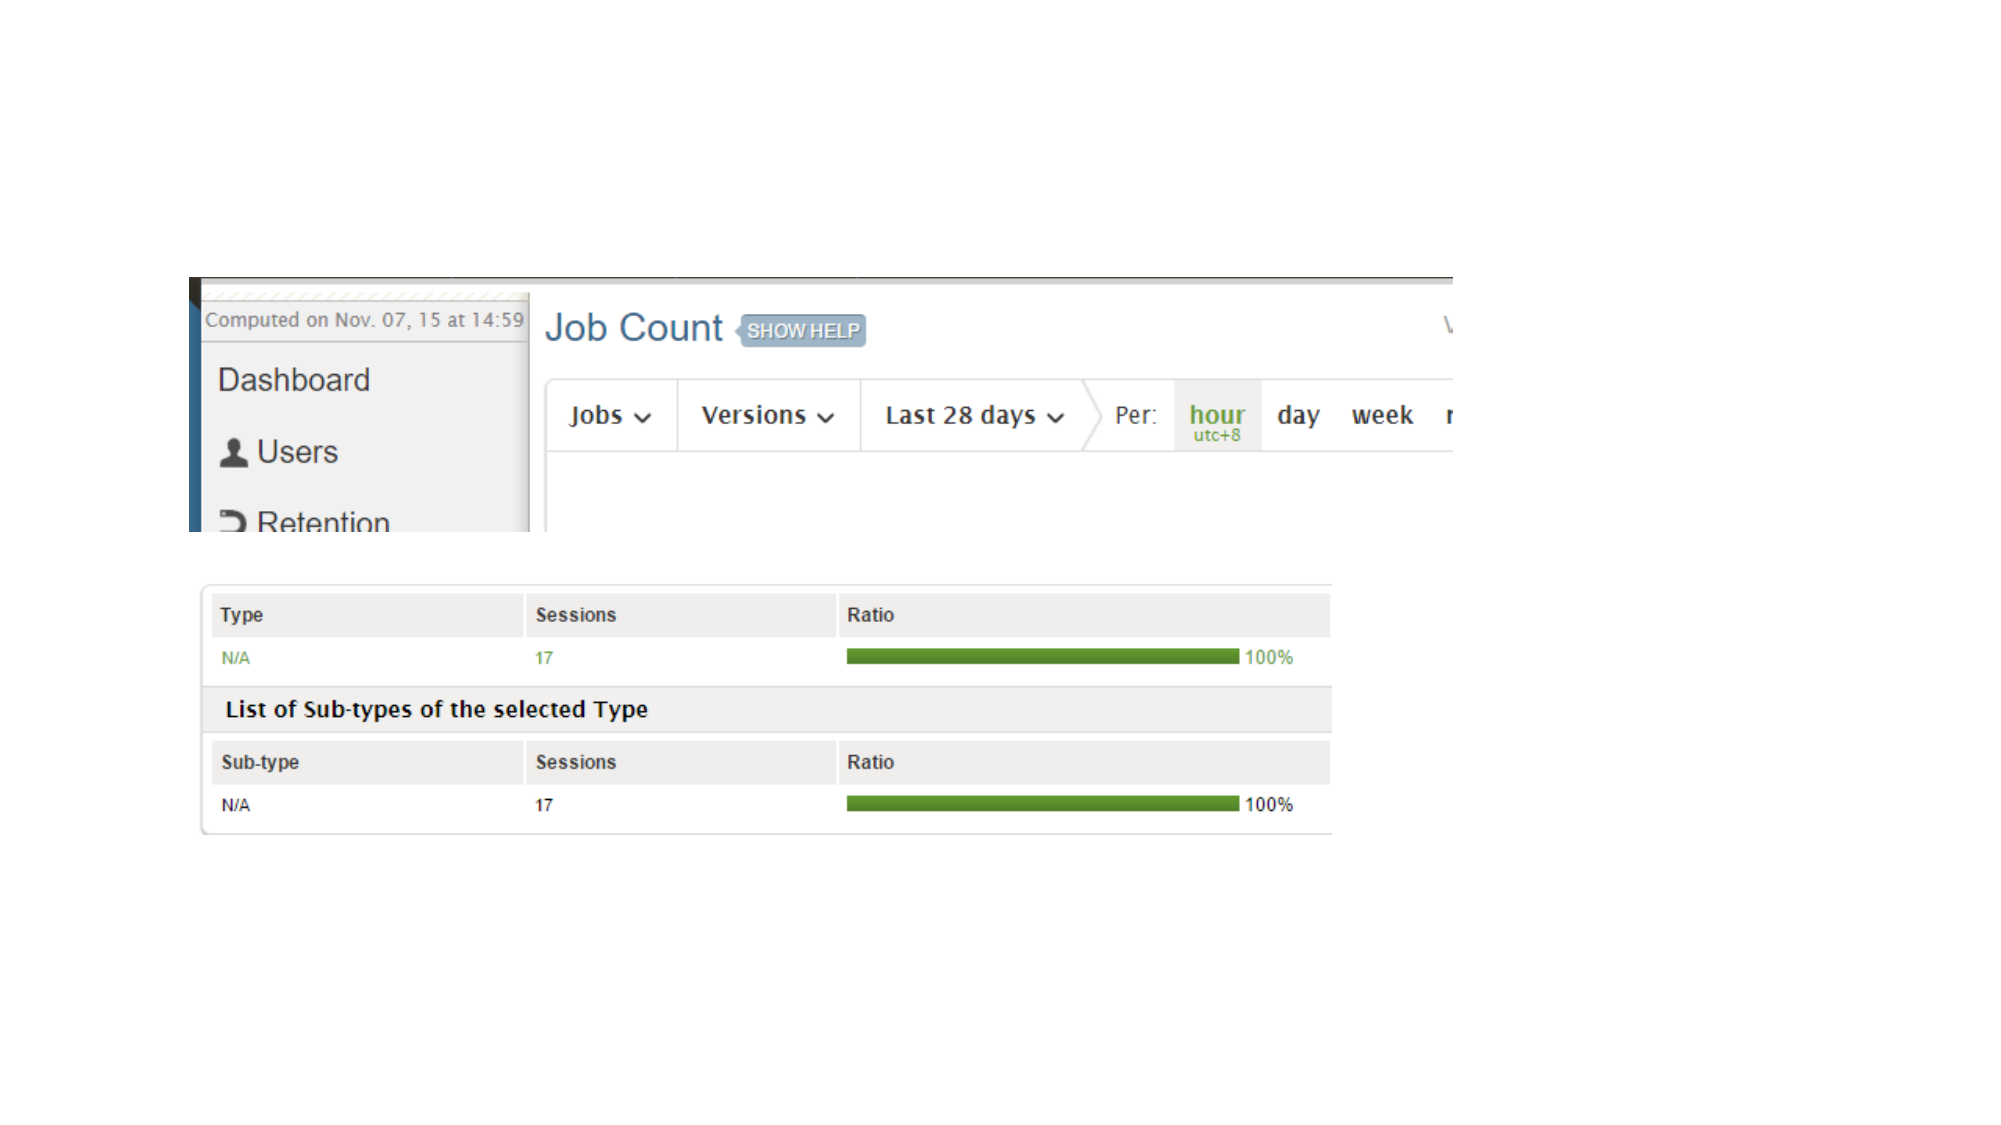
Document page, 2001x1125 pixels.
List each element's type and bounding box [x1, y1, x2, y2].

picture [189, 575, 1332, 835]
picture [189, 277, 1453, 533]
